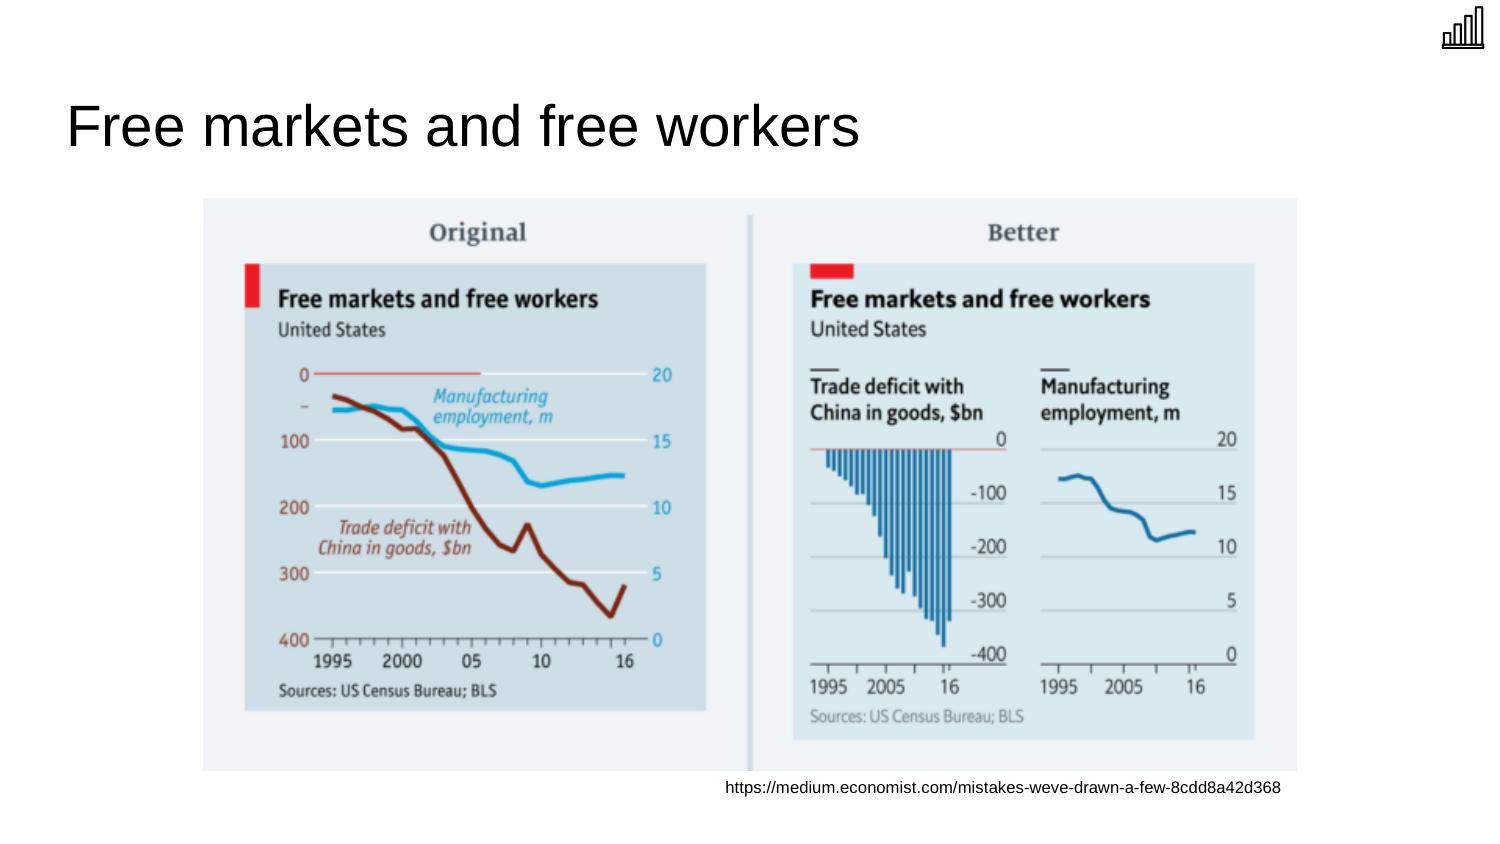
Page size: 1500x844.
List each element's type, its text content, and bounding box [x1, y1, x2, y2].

picture [202, 198, 1298, 771]
text_box https://medium.economist.com/mistakes-weve-drawn-a-few-8cdd8a42d368 [294, 778, 1297, 807]
picture [1400, 0, 1500, 79]
title Free markets and free workers [51, 72, 1449, 167]
